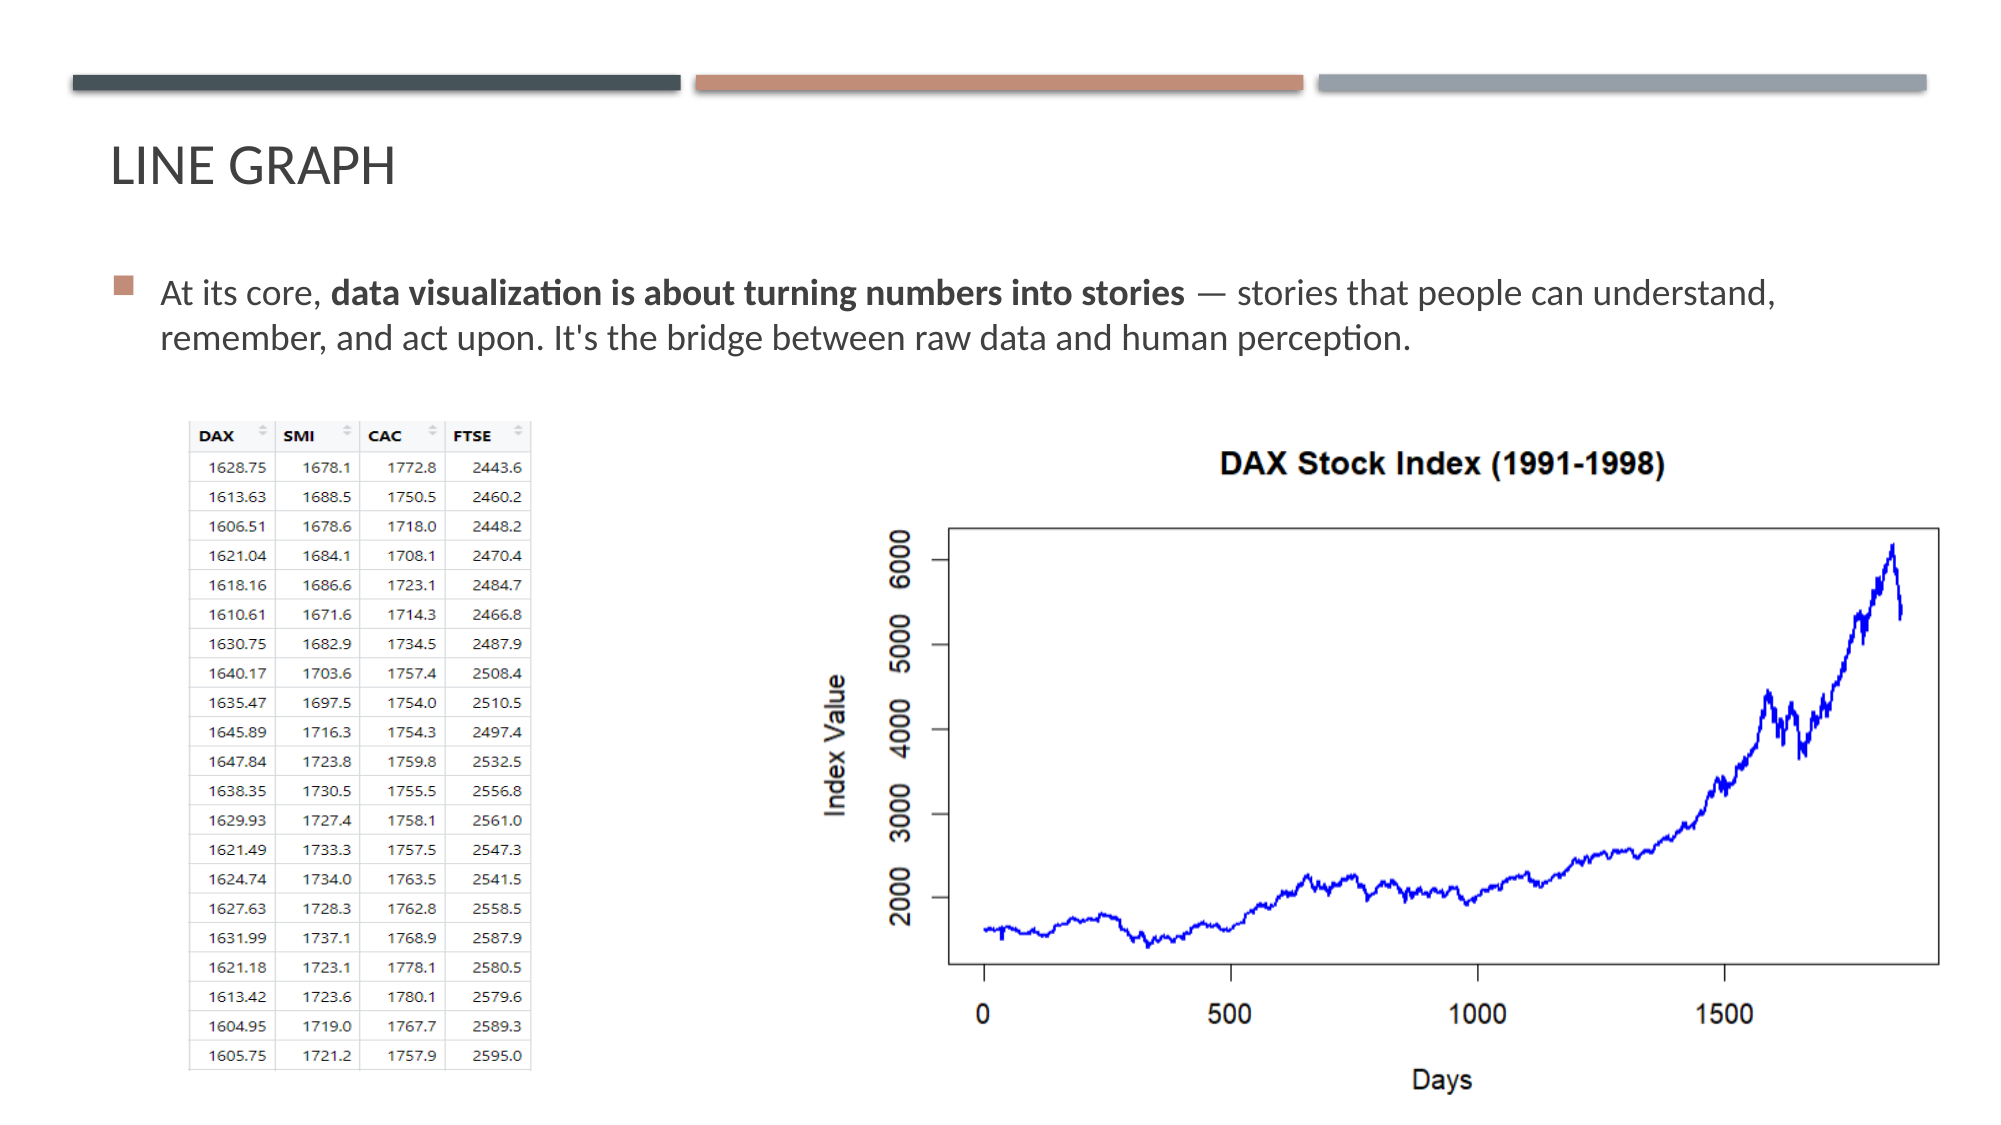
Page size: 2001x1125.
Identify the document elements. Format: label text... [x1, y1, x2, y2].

picture [800, 434, 1971, 1125]
title Line graph [95, 115, 1905, 204]
list At its core, data visualization is about turning numbers into stories — stories that people can understand, remember, and act upon. It's the bridge between raw data and human perception. [95, 223, 1905, 402]
picture [187, 420, 535, 1072]
